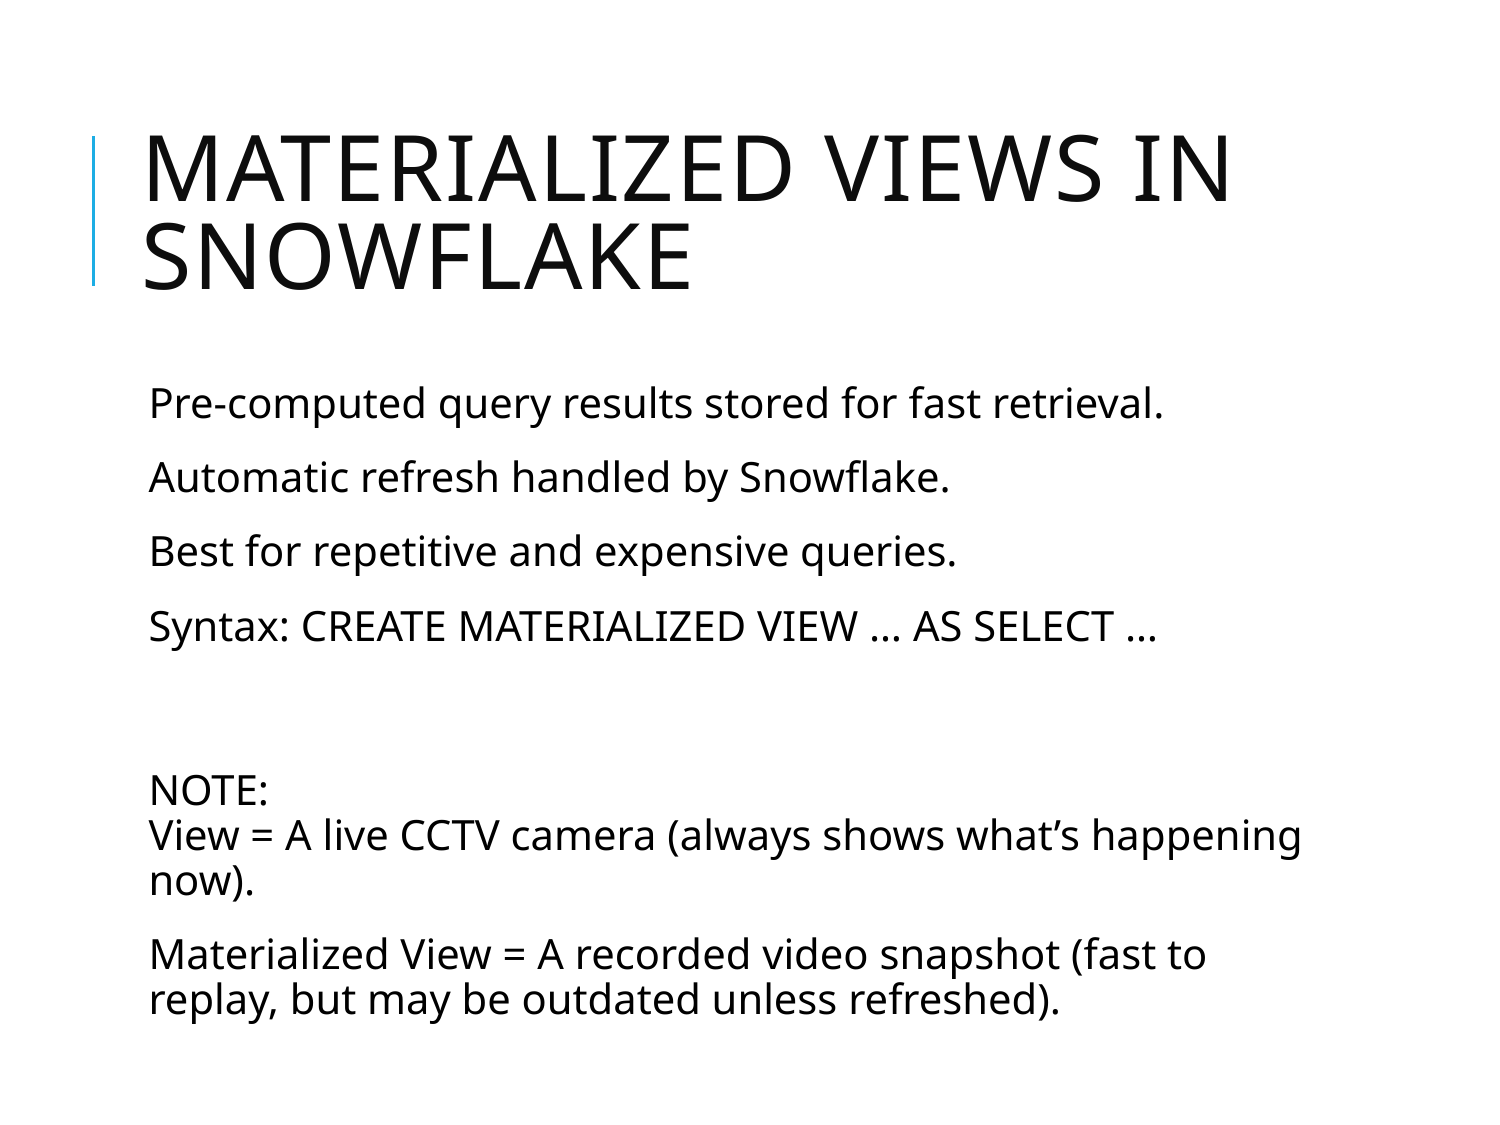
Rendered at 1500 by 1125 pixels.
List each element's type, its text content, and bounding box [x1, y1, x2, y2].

list Pre-computed query results stored for fast retrieval. Automatic refresh handled by Snowflake. Best for repetitive and expensive queries. Syntax: CREATE MATERIALIZED VIEW … AS SELECT … NOTE: View = A live CCTV camera (always shows what’s happening now). Materialized View = A recorded video snapshot (fast to replay, but may be outdated unless refreshed). [126, 375, 1322, 1035]
title Materialized Views in Snowflake [126, 96, 1322, 342]
